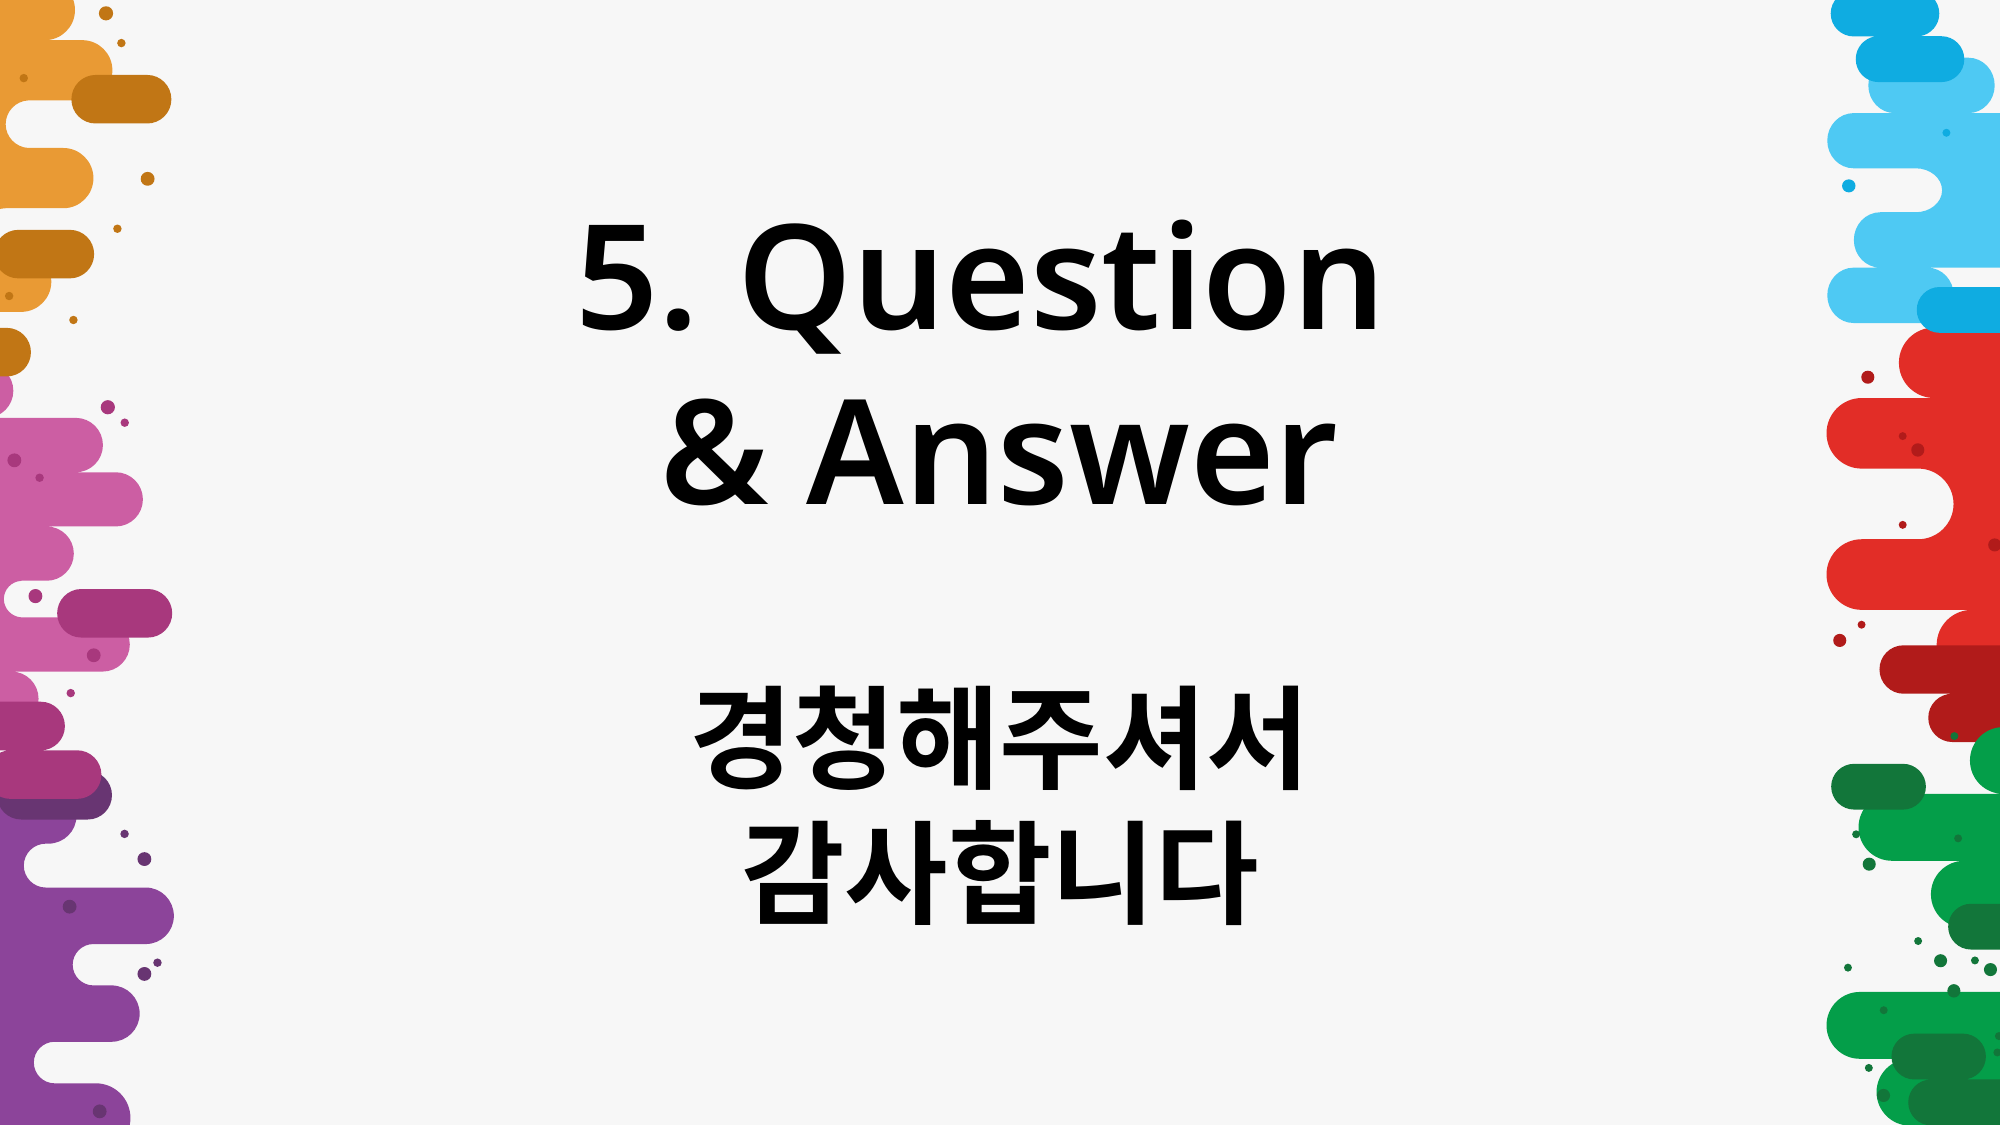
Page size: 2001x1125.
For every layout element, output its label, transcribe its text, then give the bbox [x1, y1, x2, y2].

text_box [0, 0, 174, 1125]
text_box 5. Question & Answer [560, 176, 1440, 541]
text_box 경청해주셔서 감사합니다 [674, 660, 1326, 946]
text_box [1826, 0, 2000, 1125]
